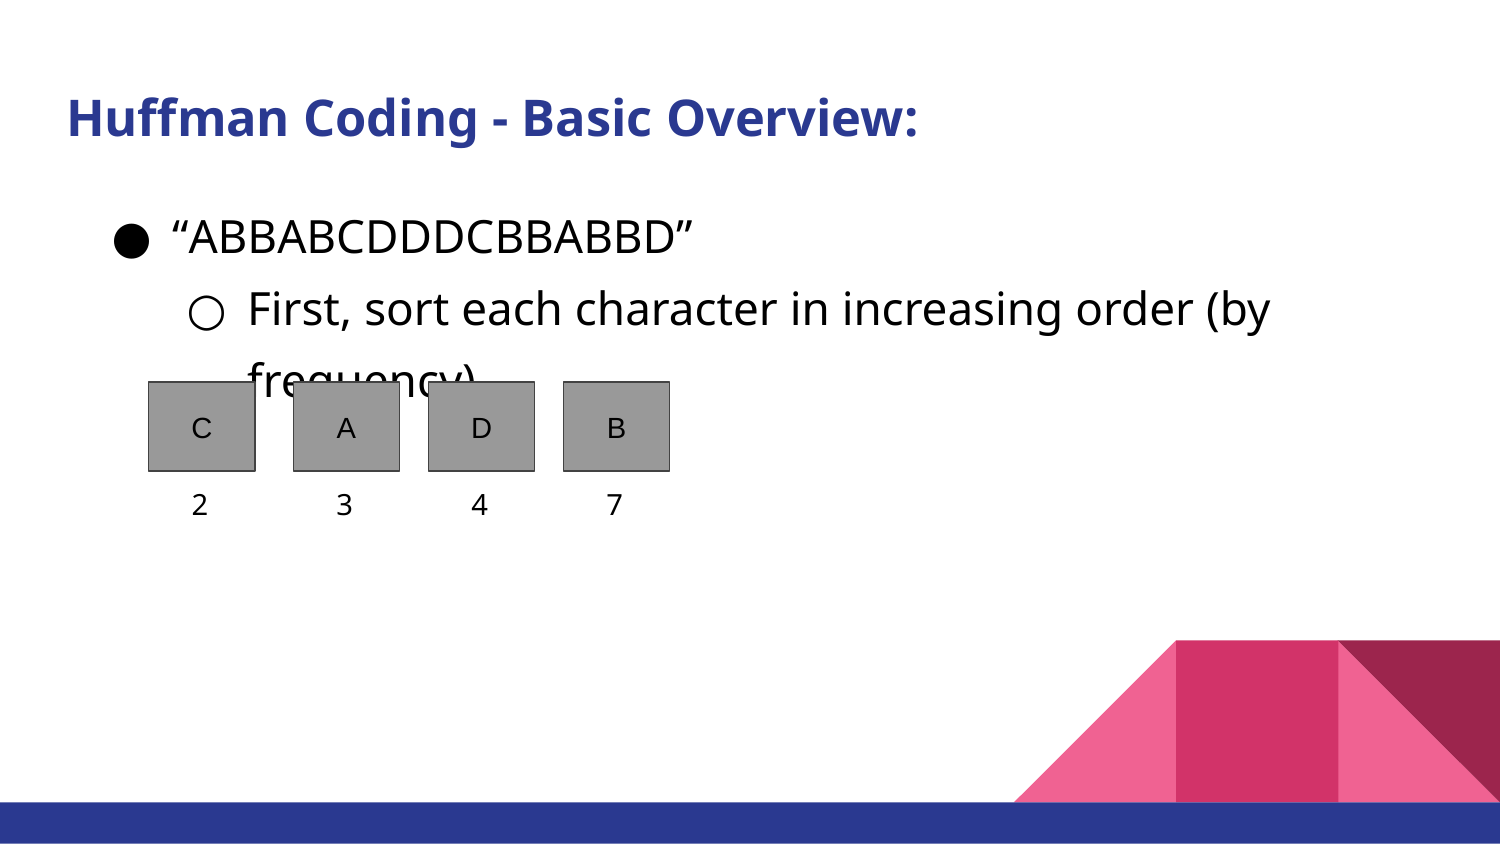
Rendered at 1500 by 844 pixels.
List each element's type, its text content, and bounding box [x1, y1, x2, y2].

text_box 3 [321, 471, 372, 536]
title Huffman Coding - Basic Overview: [51, 67, 1449, 167]
text_box C [148, 382, 255, 472]
text_box 4 [456, 471, 507, 536]
text_box 2 [176, 471, 227, 536]
text_box 7 [591, 471, 642, 536]
list “ABBABCDDDCBBABBD” First, sort each character in increasing order (by frequency) [82, 180, 1480, 537]
text_box D [428, 382, 535, 472]
text_box A [293, 382, 400, 472]
text_box B [563, 382, 670, 472]
